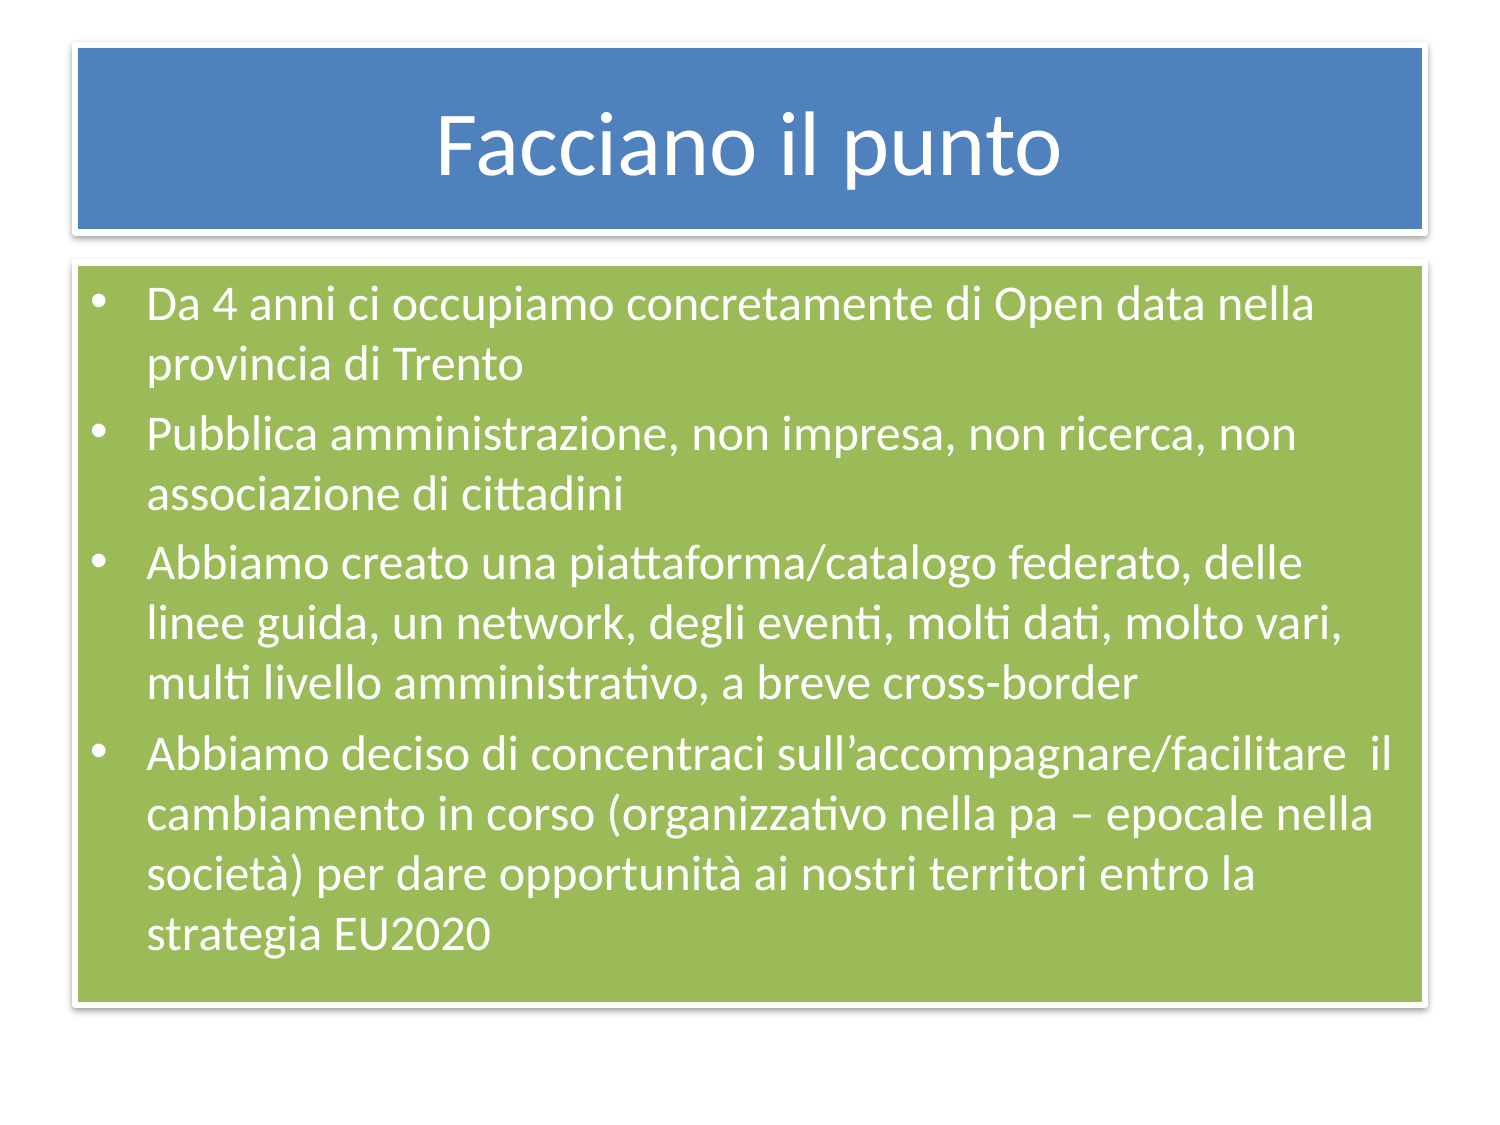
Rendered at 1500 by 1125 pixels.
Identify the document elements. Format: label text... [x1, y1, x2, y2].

title Facciano il punto [72, 42, 1428, 236]
list Da 4 anni ci occupiamo concretamente di Open data nella provincia di Trento Pubblica amministrazione, non impresa, non ricerca, non associazione di cittadini Abbiamo creato una piattaforma/catalogo federato, delle linee guida, un network, degli eventi, molti dati, molto vari, multi livello amministrativo, a breve cross-border Abbiamo deciso di concentraci sull’accompagnare/facilitare il cambiamento in corso (organizzativo nella pa – epocale nella società) per dare opportunità ai nostri territori entro la strategia EU2020 [72, 259, 1428, 1008]
